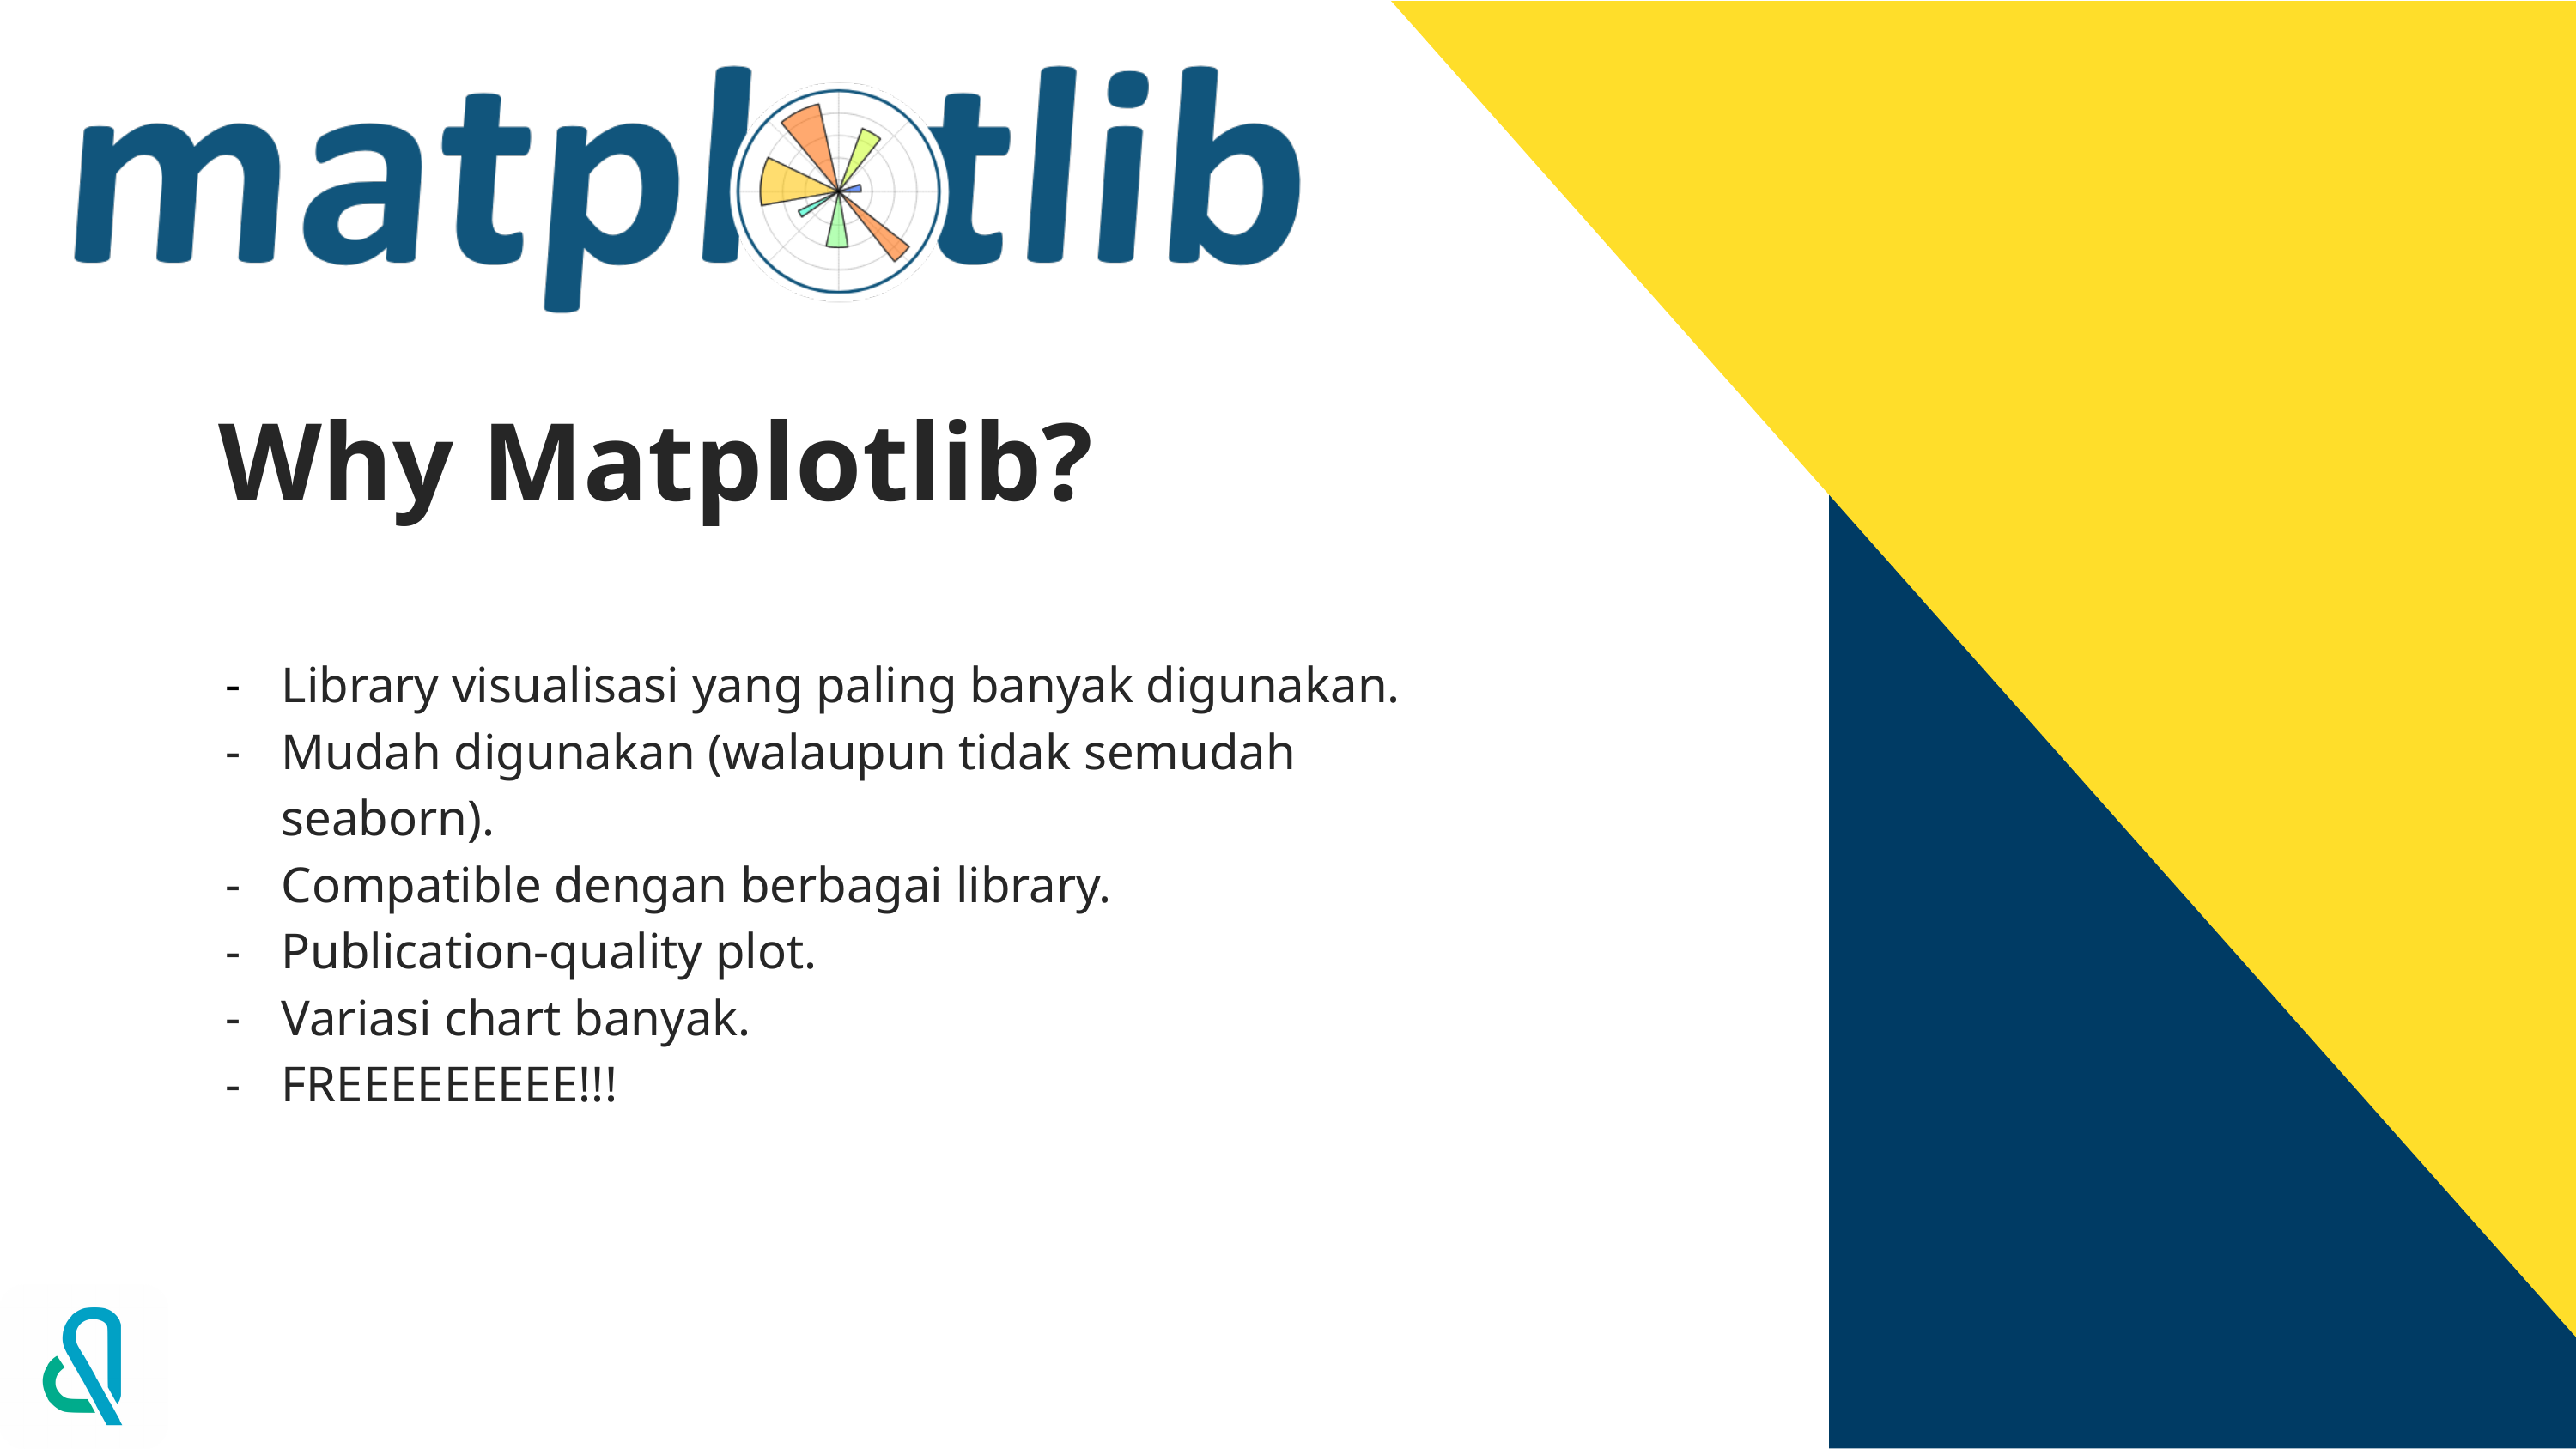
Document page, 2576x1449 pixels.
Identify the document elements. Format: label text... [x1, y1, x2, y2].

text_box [1391, 0, 2576, 1449]
text_box Library visualisasi yang paling banyak digunakan. Mudah digunakan (walaupun tidak semudah seaborn). Compatible dengan berbagai library. Publication-quality plot. Variasi chart banyak. FREEEEEEEEE!!! [216, 644, 1385, 1113]
text_box [0, 1284, 168, 1449]
picture [21, 21, 1370, 346]
title Why Matplotlib? [216, 391, 1385, 636]
